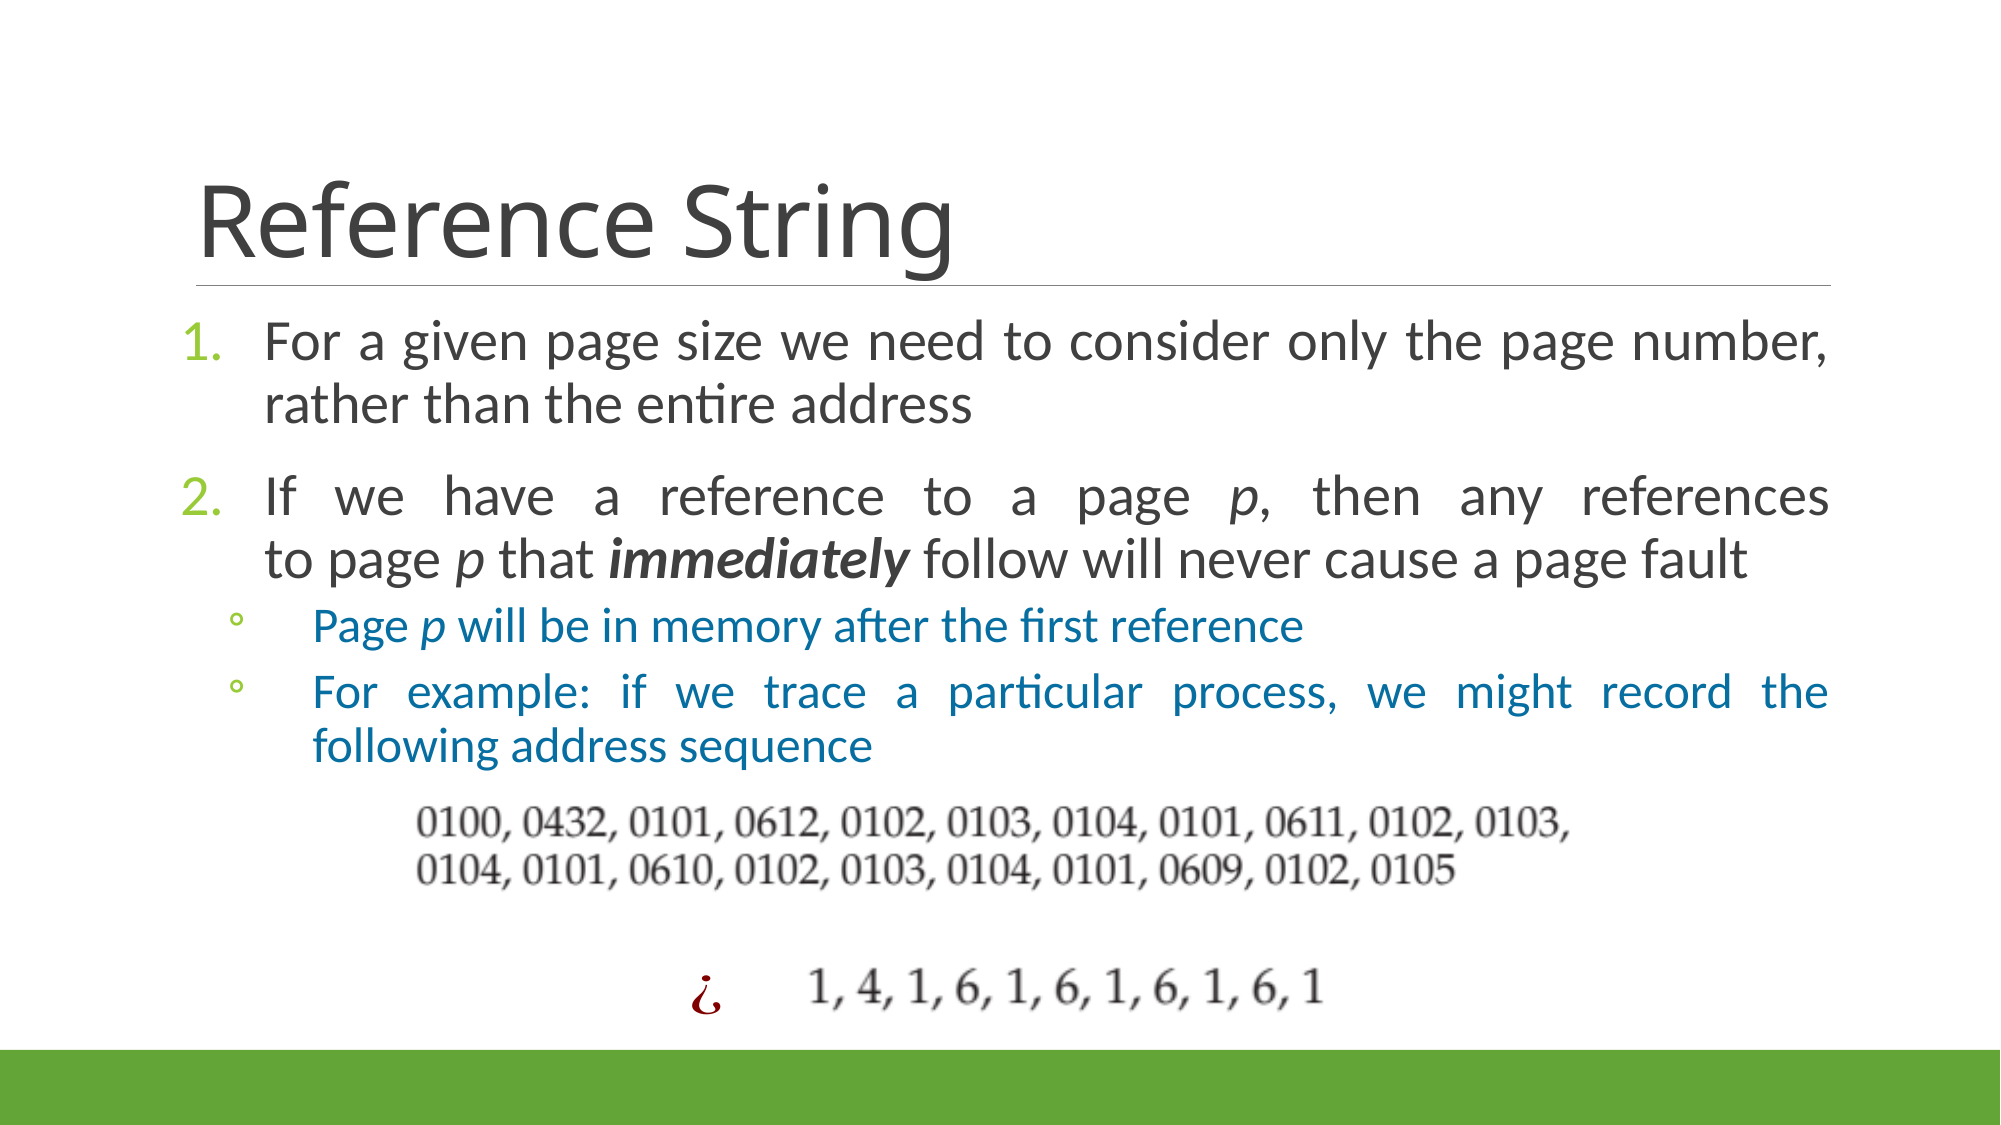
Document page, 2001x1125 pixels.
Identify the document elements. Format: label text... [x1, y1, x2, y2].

list For a given page size we need to consider only the page number, rather than the entire address If we have a reference to a page p, then any references to page p that immediately follow will never cause a page fault Page p will be in memory after the first reference For example: if we trace a particular process, we might record the following address sequence [180, 302, 1830, 963]
title Reference String [180, 47, 1830, 285]
picture [406, 795, 1595, 900]
picture [744, 925, 1353, 1045]
